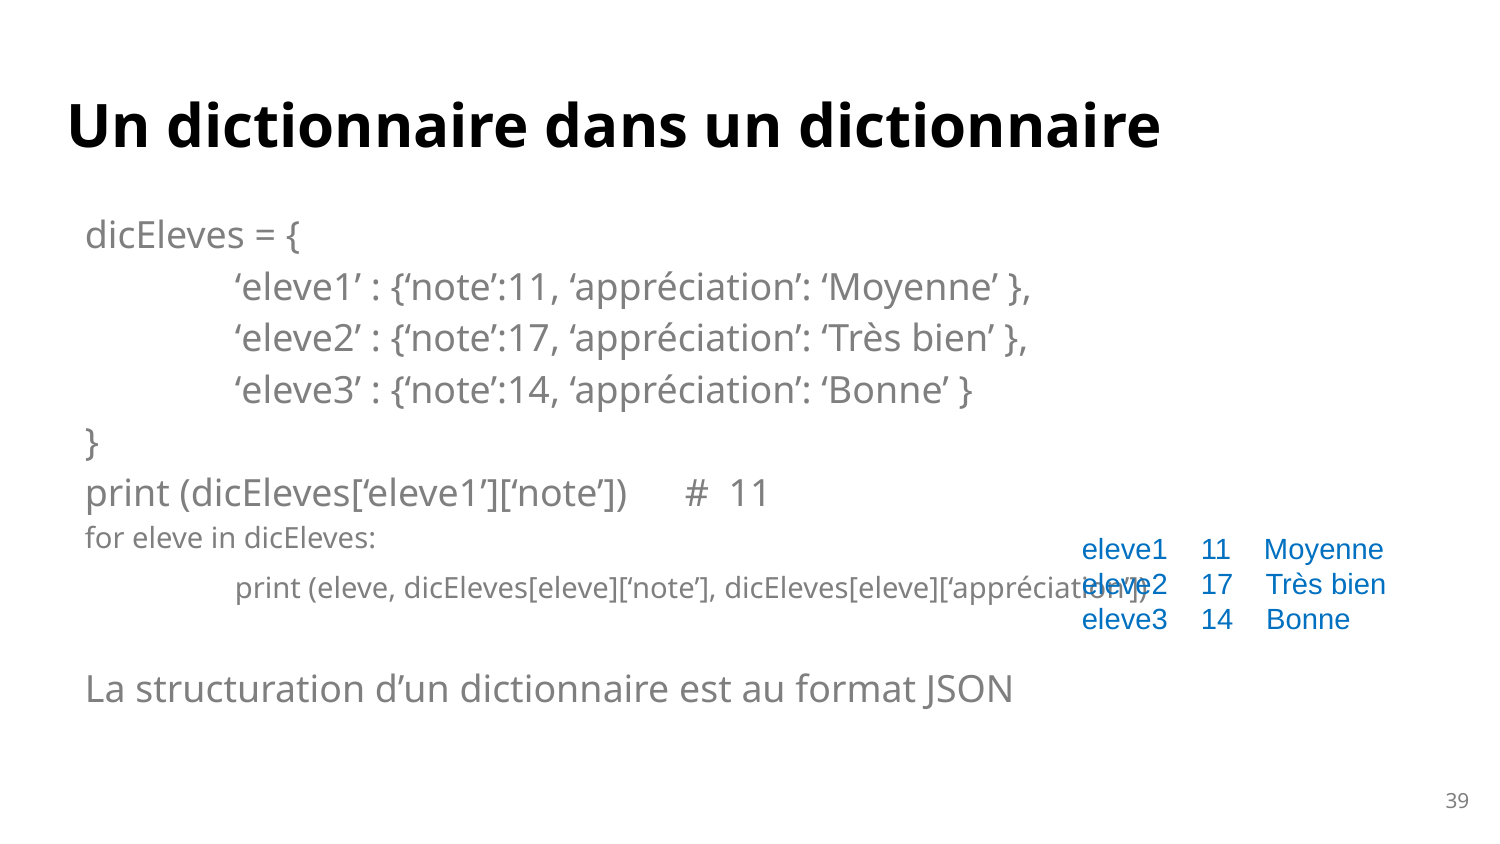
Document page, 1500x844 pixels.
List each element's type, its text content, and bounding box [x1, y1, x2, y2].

text_box eleve1 11 Moyenne eleve2 17 Très bien eleve3 14 Bonne [1067, 522, 1429, 643]
title Un dictionnaire dans un dictionnaire [51, 72, 1449, 176]
slide_number 39 [1394, 769, 1484, 834]
list dicEleves = { ‘eleve1’ : {‘note’:11, ‘appréciation’: ‘Moyenne’ }, ‘eleve2’ : {‘note’:17, ‘appréciation’: ‘Très bien’ }, ‘eleve3’ : {‘note’:14, ‘appréciation’: ‘Bonne’ } } print (dicEleves[‘eleve1’][‘note’]) # 11 for eleve in dicEleves: print (eleve, dicEleves[eleve][‘note’], dicEleves[eleve][‘appréciation’]) La structuration d’un dictionnaire est au format JSON [51, 189, 1449, 750]
